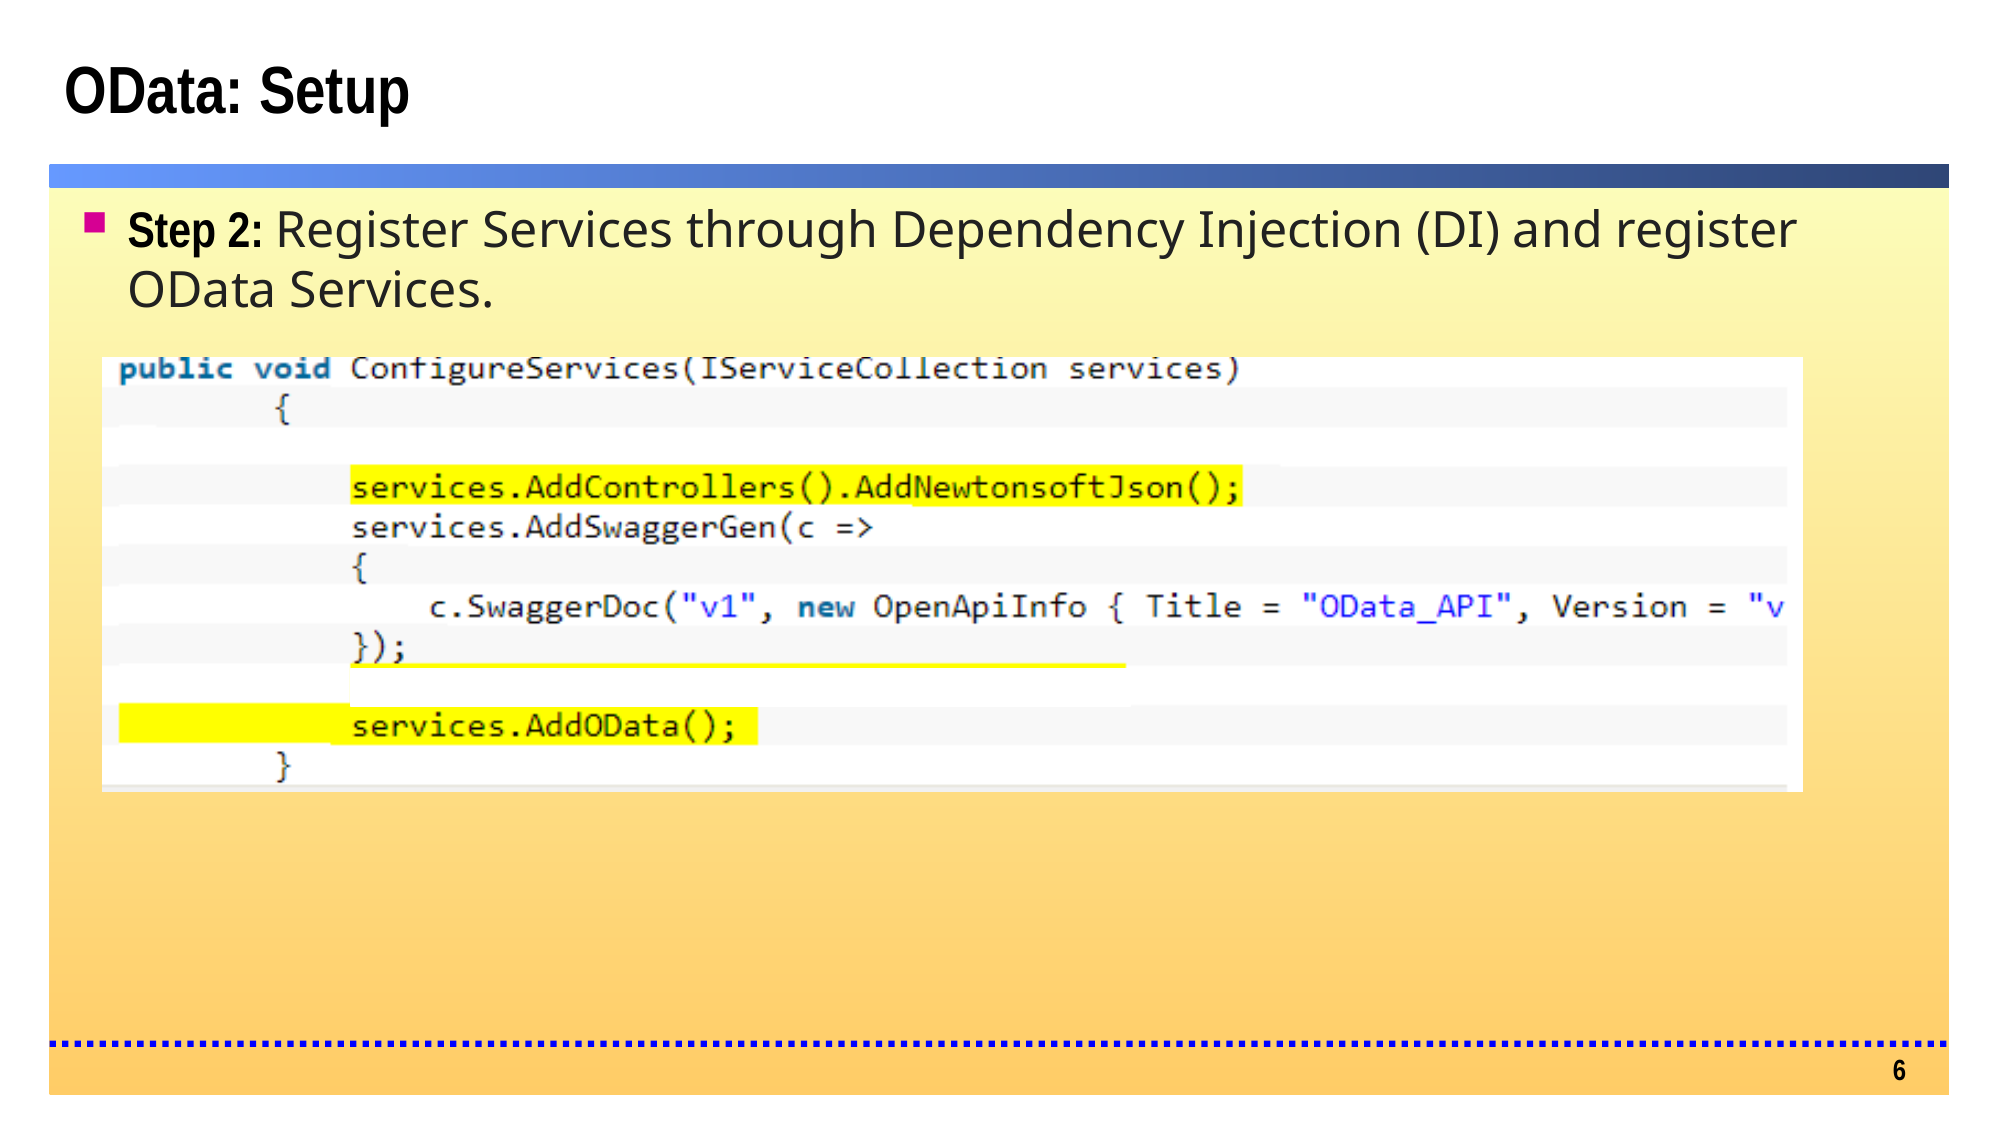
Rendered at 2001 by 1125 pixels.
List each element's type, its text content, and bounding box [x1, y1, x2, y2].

list Step 2: Register Services through Dependency Injection (DI) and register OData Services. [66, 189, 1934, 1000]
title OData: Setup [49, 25, 1949, 164]
picture [102, 357, 1803, 792]
